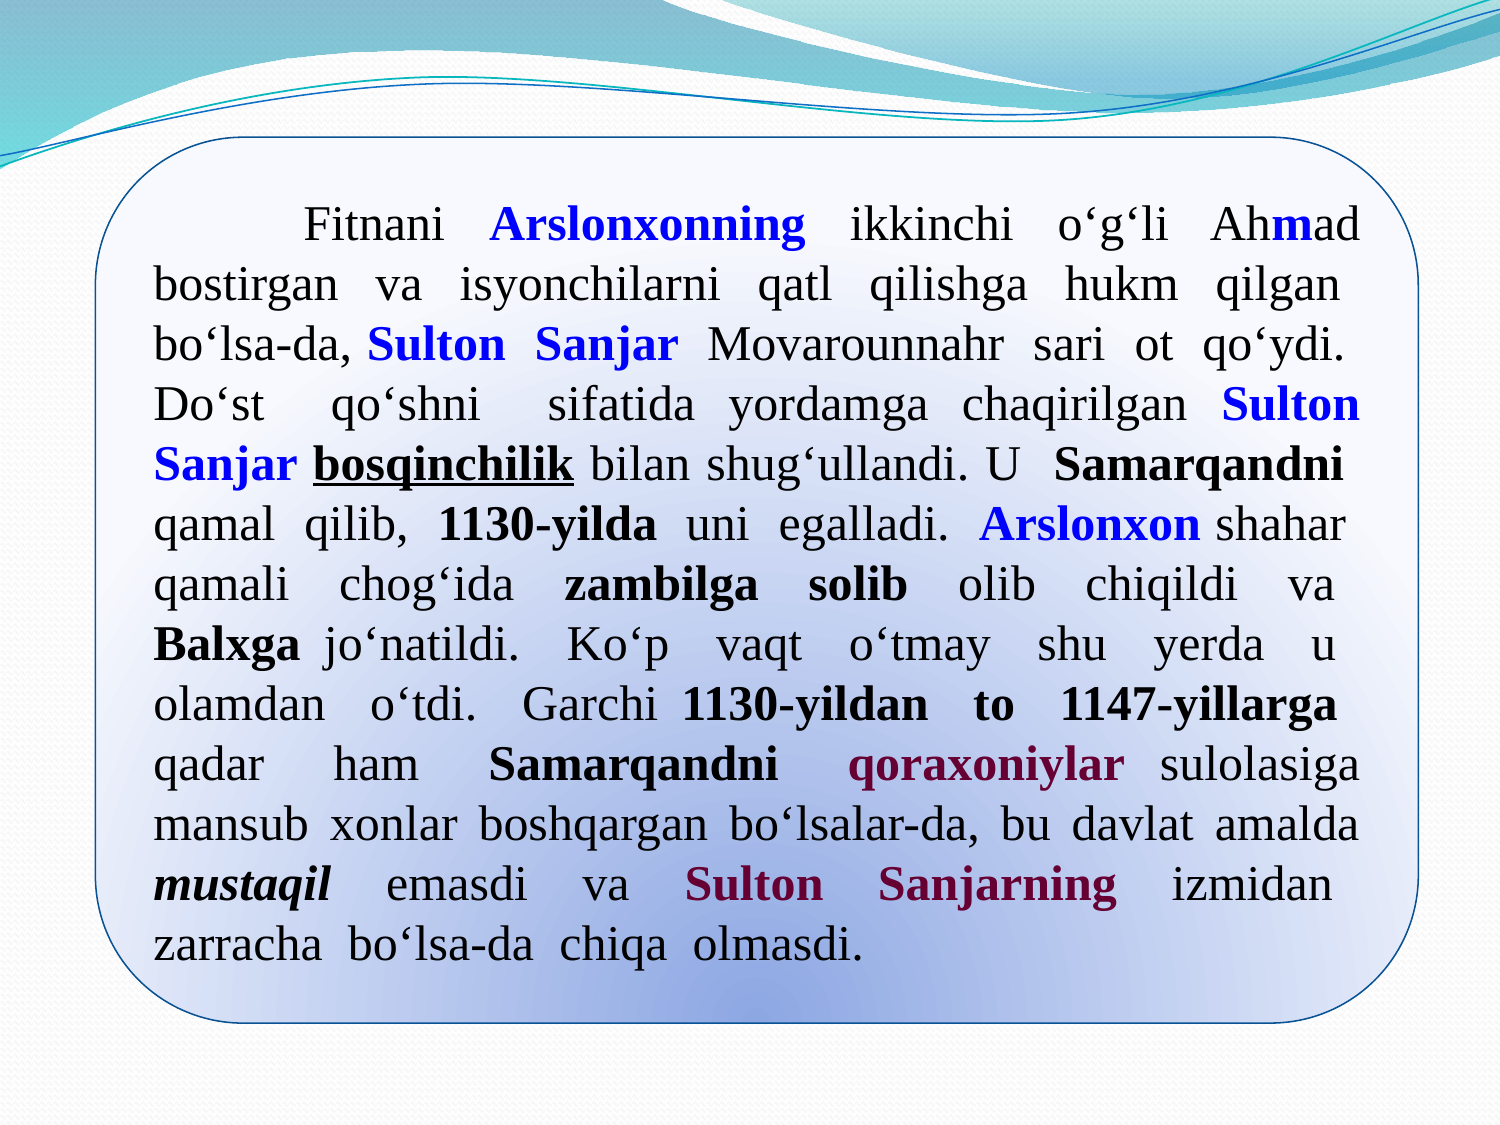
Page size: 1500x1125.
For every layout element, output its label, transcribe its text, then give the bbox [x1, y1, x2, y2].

text_box Fitnani Arslonxonning ikkinchi o‘g‘li Ahmad bostirgan va isyonchilarni qatl qilishga hukm qilgan bo‘lsa-da, Sulton Sanjar Movarounnahr sari ot qo‘ydi. Do‘st qo‘shni sifatida yordamga chaqirilgan Sulton Sanjar bosqinchilik bilan shug‘ullandi. U Samarqandni qamal qilib, 1130-yilda uni egalladi. Arslonxon shahar qamali chog‘ida zambilga solib olib chiqildi va Balxga jo‘natildi. Ko‘p vaqt o‘tmay shu yerda u olamdan o‘tdi. Garchi 1130-yildan to 1147-yillarga qadar ham Samarqandni qoraxoniylar sulolasiga mansub xonlar boshqargan bo‘lsalar-da, bu davlat amalda mustaqil emasdi va Sulton Sanjarning izmidan zarracha bo‘lsa-da chiqa olmasdi. [94, 136, 1420, 1024]
